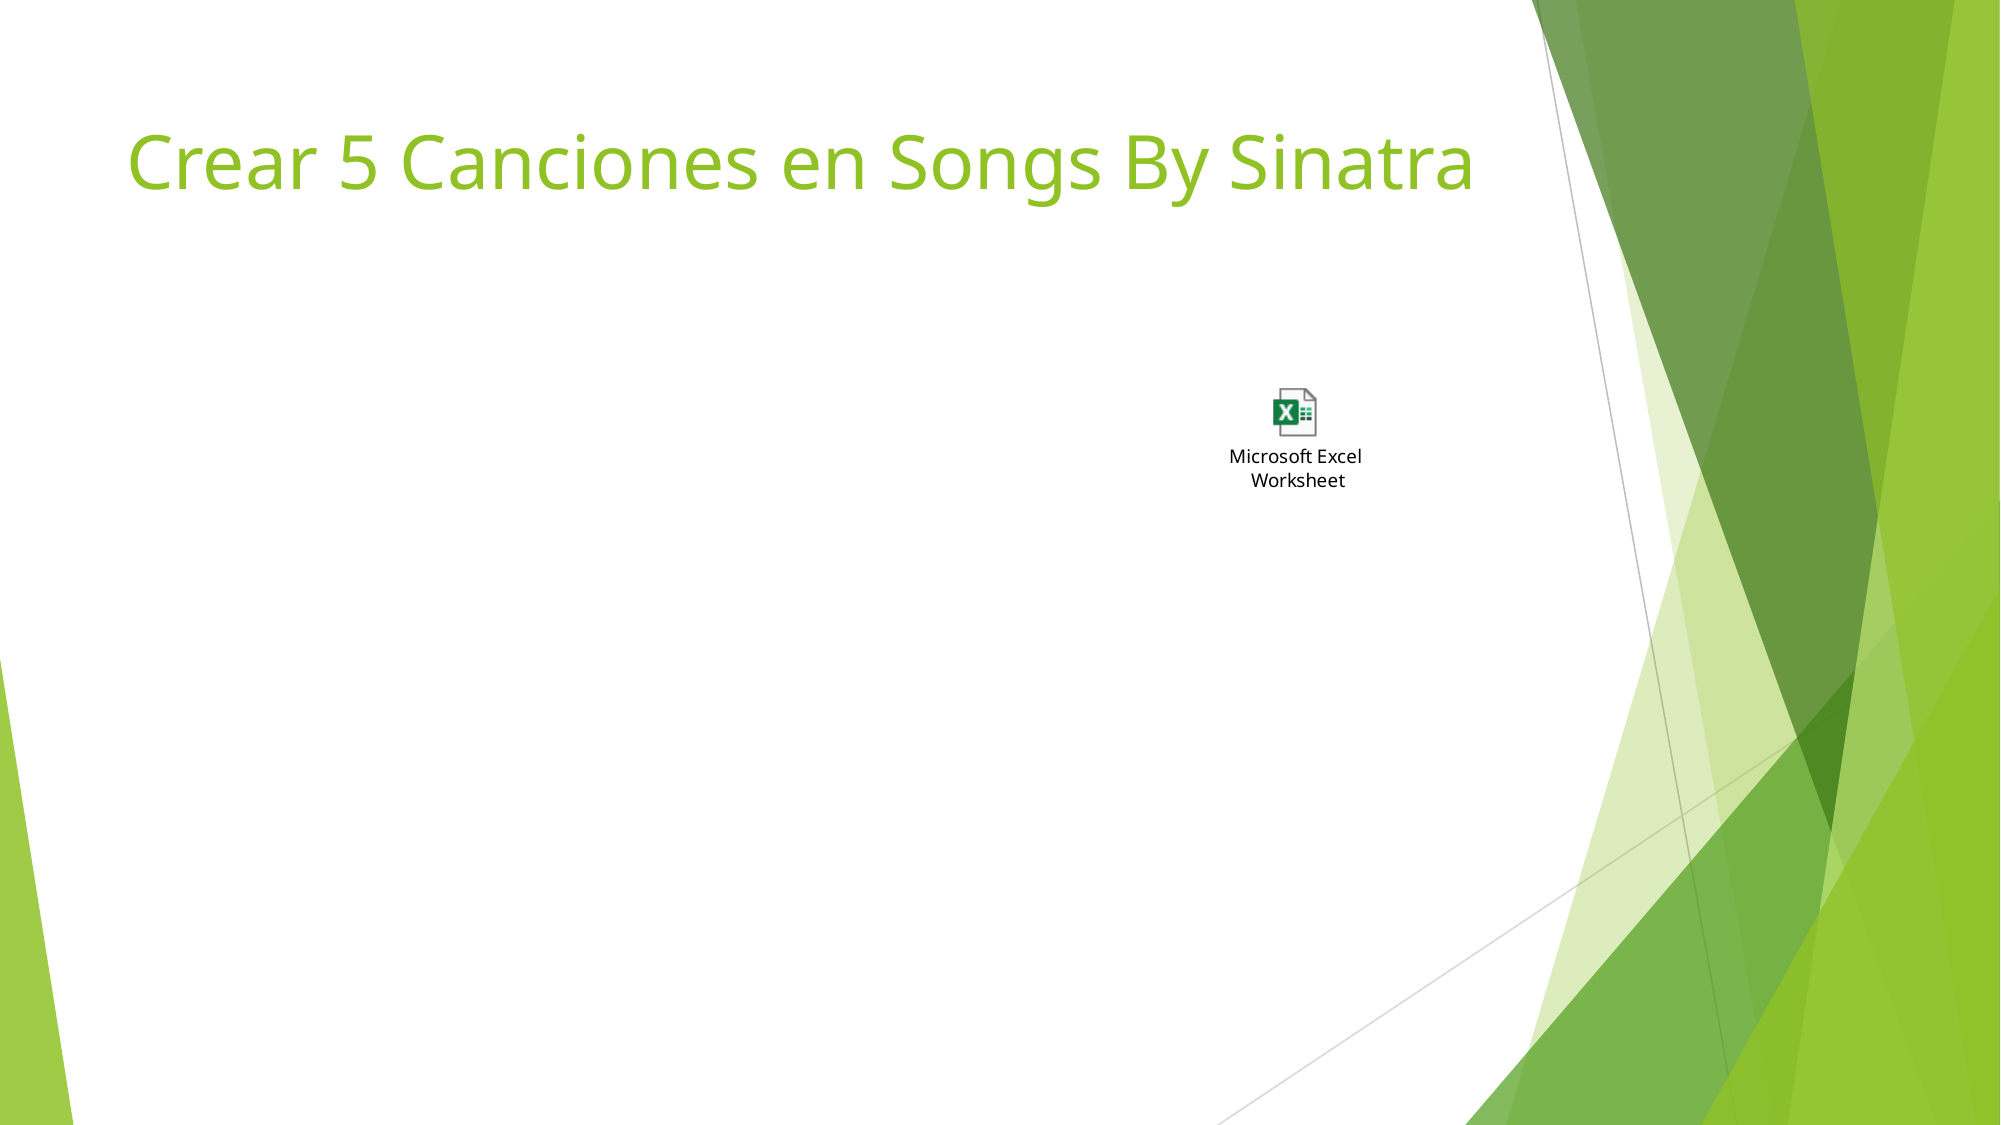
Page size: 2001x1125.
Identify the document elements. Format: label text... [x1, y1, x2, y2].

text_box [1222, 387, 1374, 515]
title Crear 5 Canciones en Songs By Sinatra [111, 99, 1522, 317]
